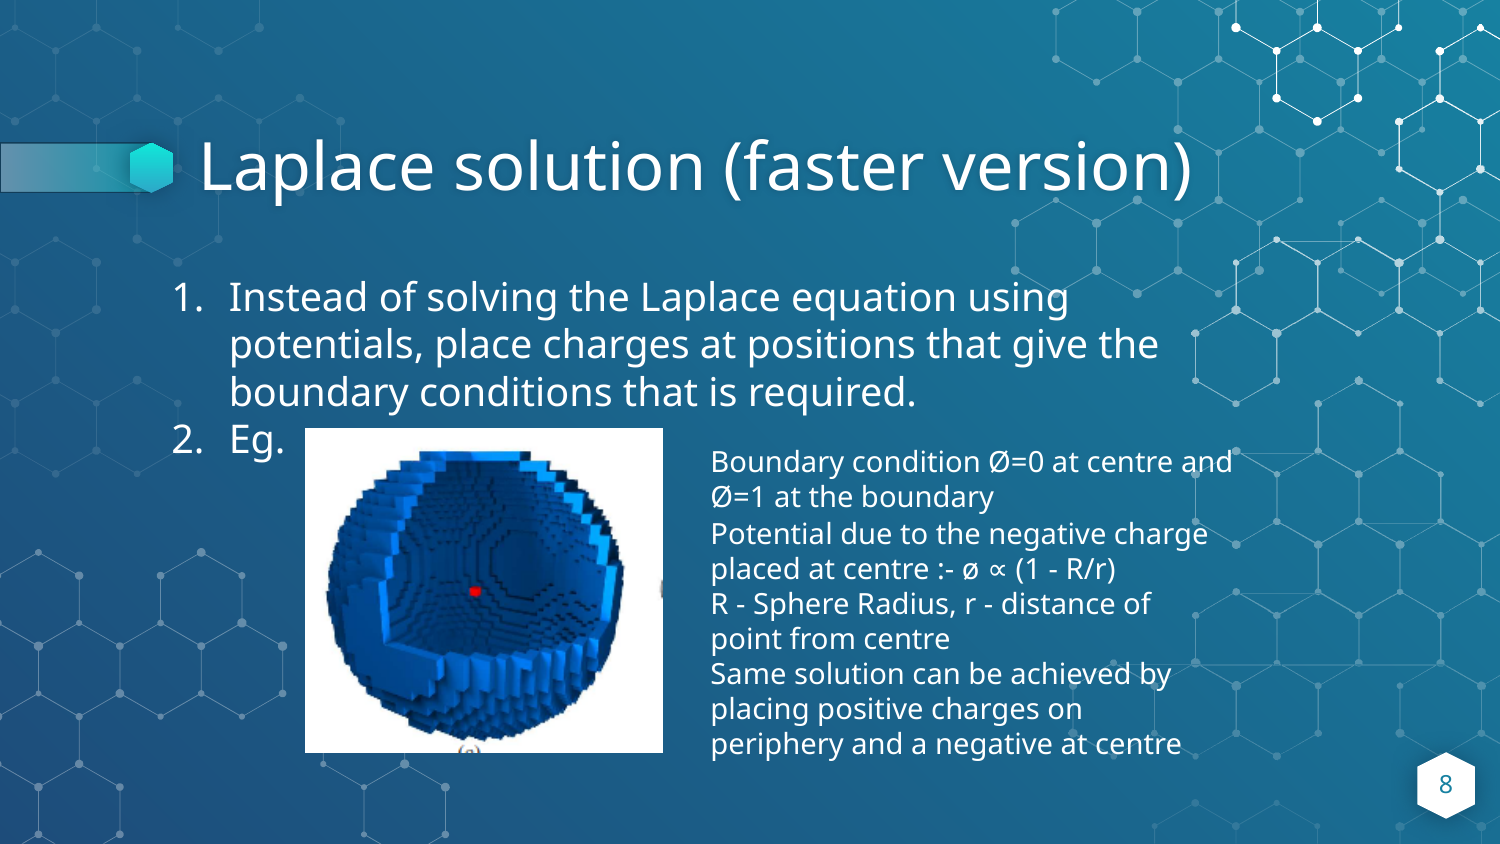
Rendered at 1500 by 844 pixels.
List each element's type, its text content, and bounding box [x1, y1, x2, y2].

text_box Instead of solving the Laplace equation using potentials, place charges at positions that give the boundary conditions that is required. Eg. [138, 256, 1253, 745]
slide_number ‹#› [1417, 752, 1475, 819]
title Laplace solution (faster version) [198, 140, 1302, 198]
picture [305, 428, 663, 753]
text_box Boundary condition Ø=0 at centre and Ø=1 at the boundary [695, 428, 1297, 487]
text_box Potential due to the negative charge placed at centre :- ø ∝ (1 - R/r) R - Sphere Radius, r - distance of point from centre Same solution can be achieved by placing positive charges on periphery and a negative at centre [695, 500, 1235, 786]
